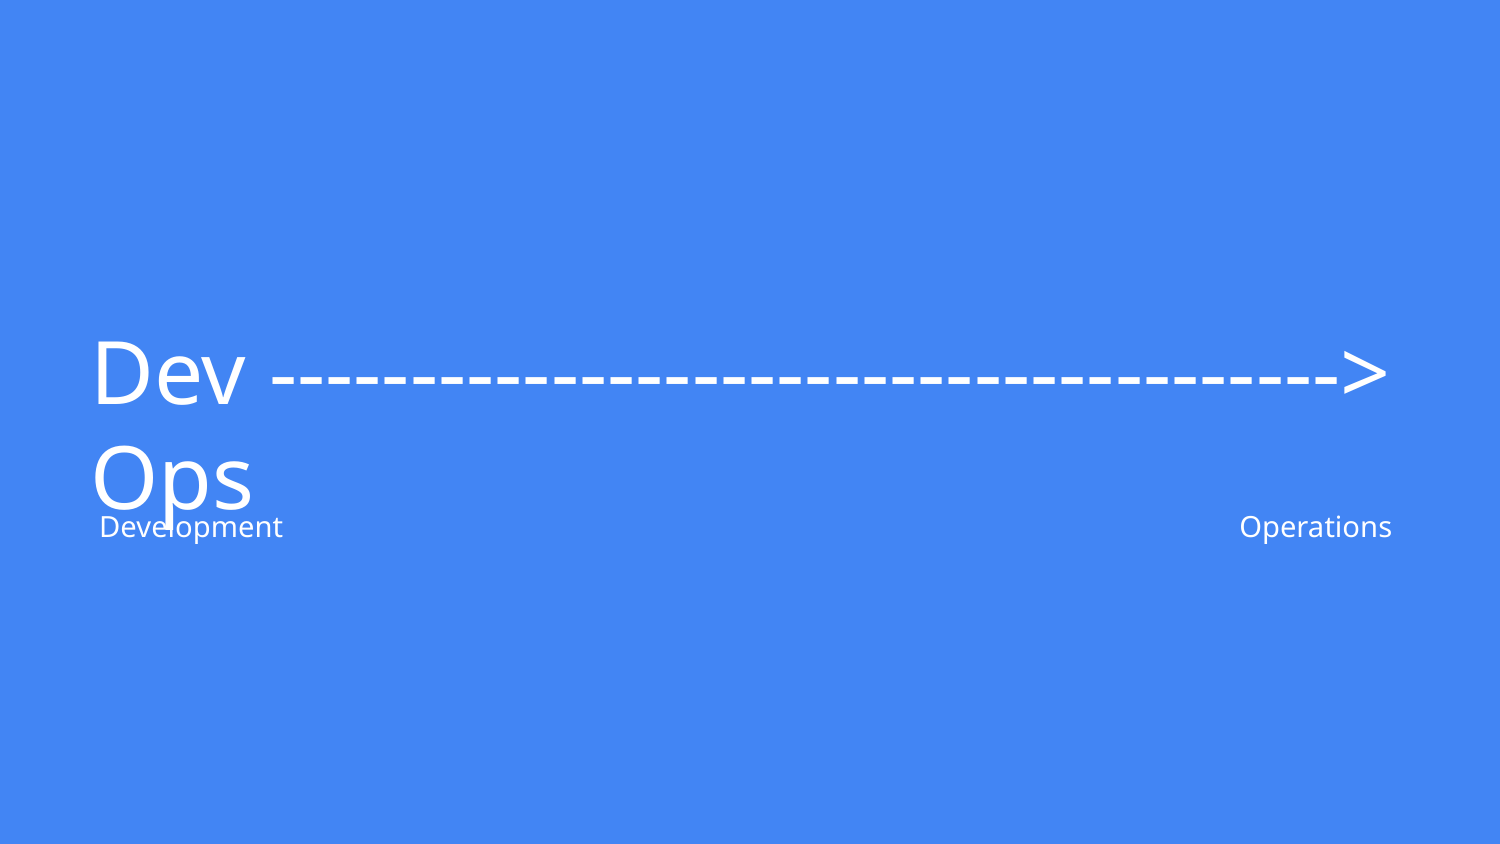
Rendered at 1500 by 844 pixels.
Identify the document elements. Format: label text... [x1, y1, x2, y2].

text_box Operations [1168, 493, 1408, 569]
title Dev --------------------------------------> Ops [75, 338, 1425, 505]
text_box Development [84, 493, 324, 569]
